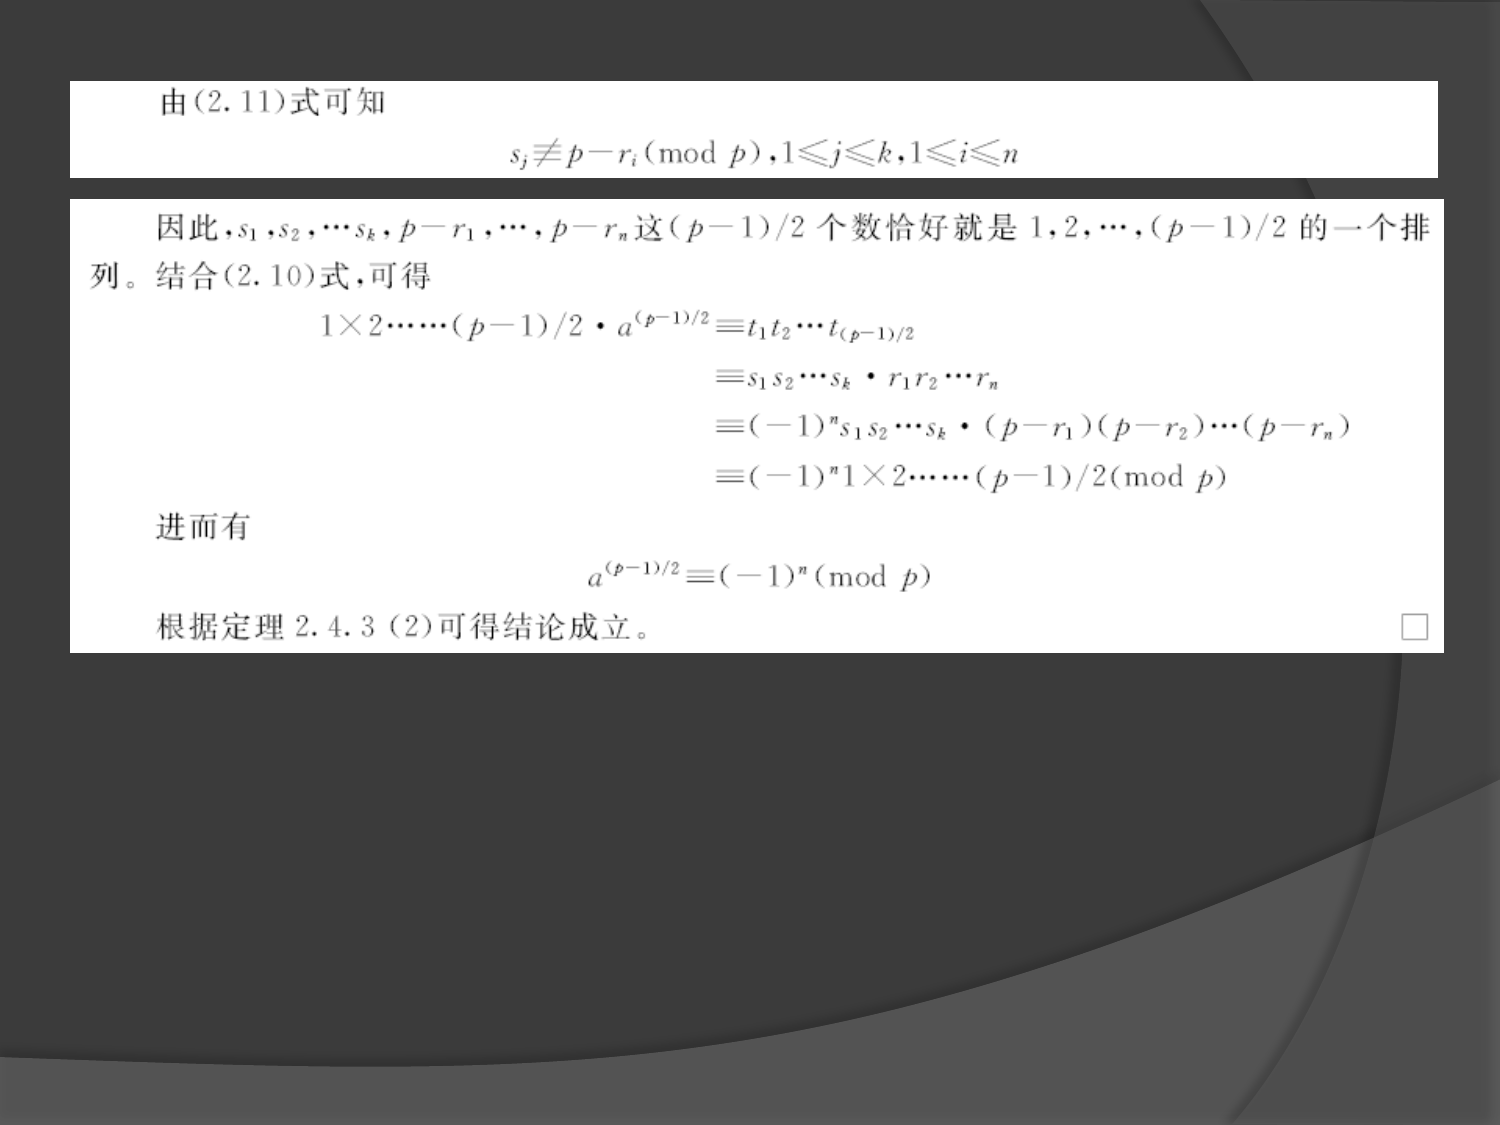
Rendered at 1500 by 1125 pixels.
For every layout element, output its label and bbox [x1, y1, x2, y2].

picture [70, 81, 1438, 178]
picture [70, 198, 1444, 653]
